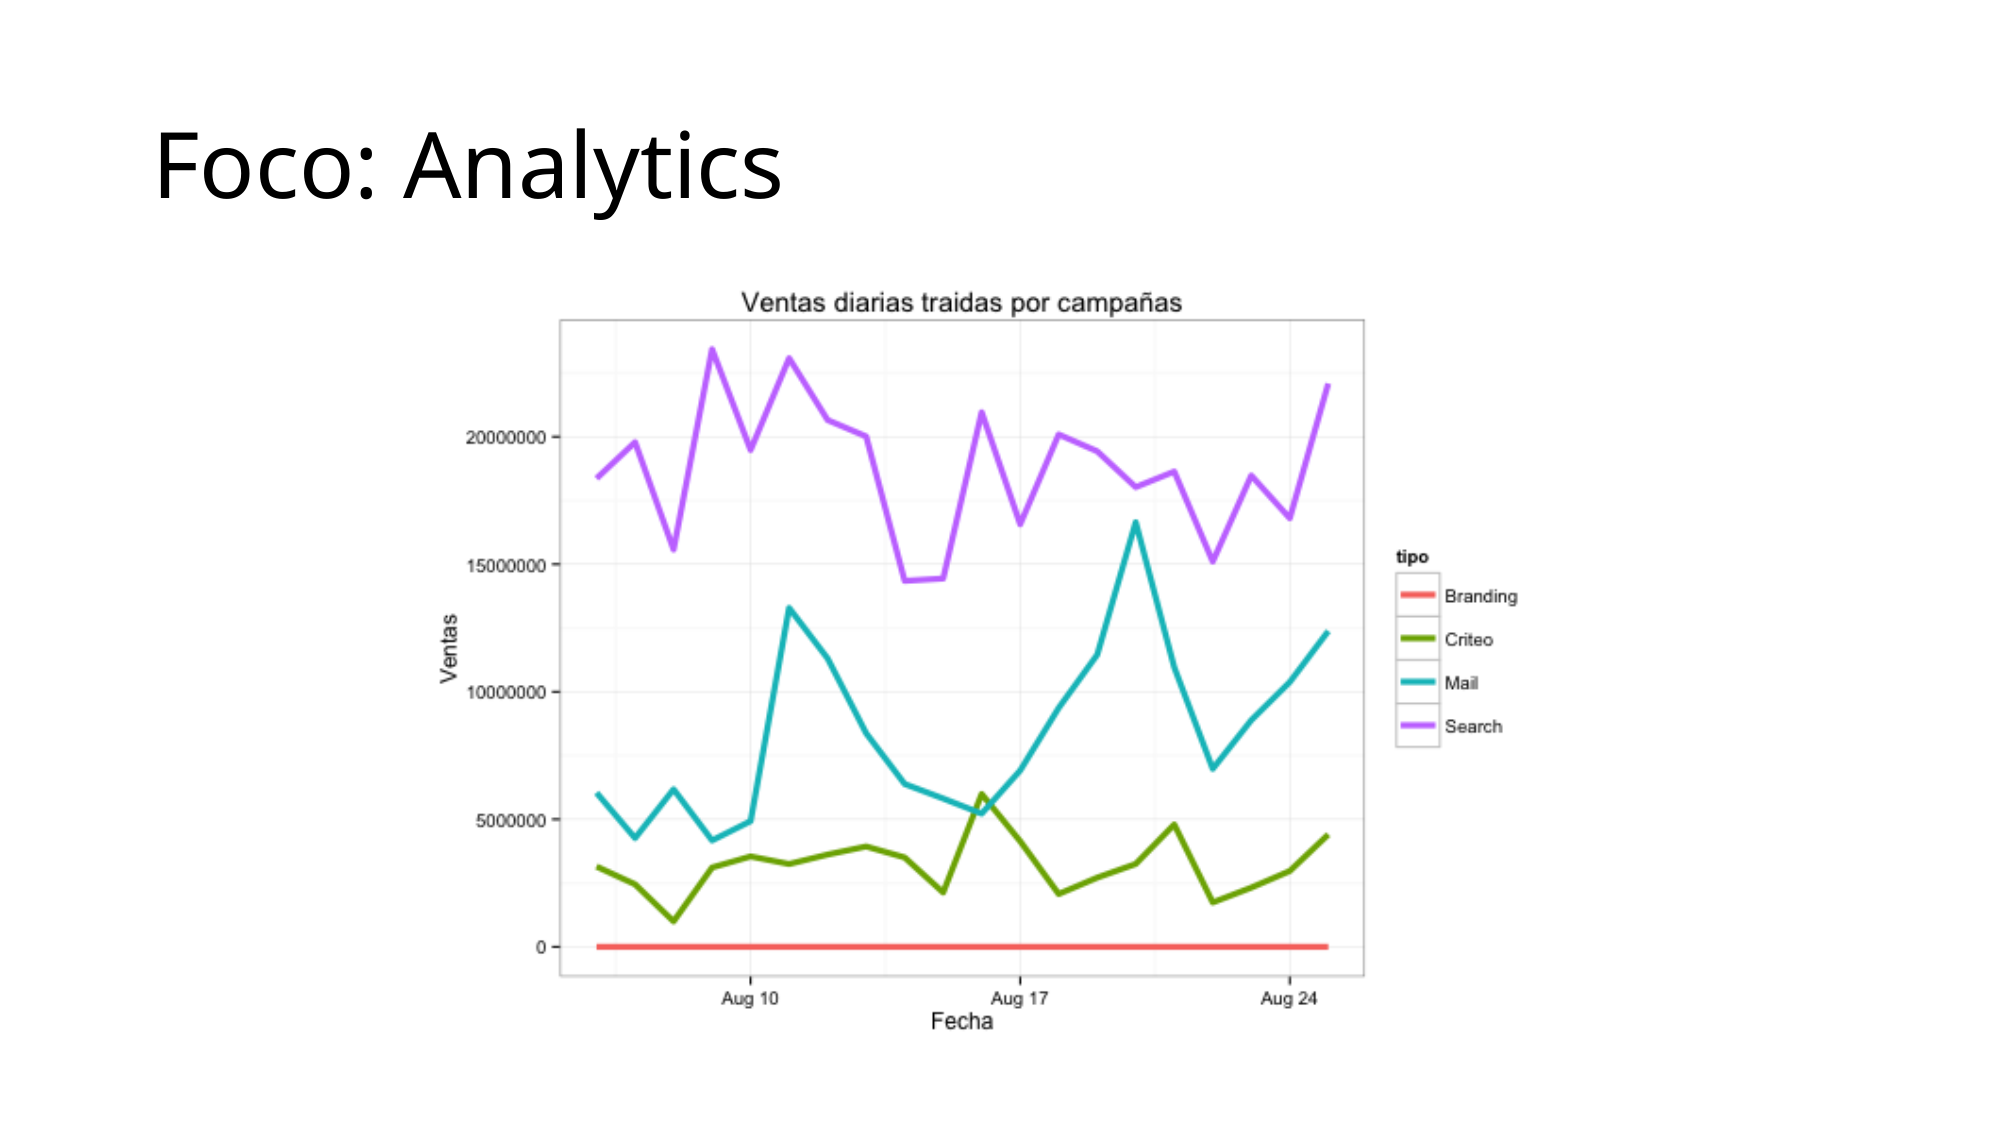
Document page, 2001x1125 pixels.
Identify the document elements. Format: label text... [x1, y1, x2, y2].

picture [414, 246, 1586, 1056]
title Foco: Analytics [137, 59, 1863, 278]
